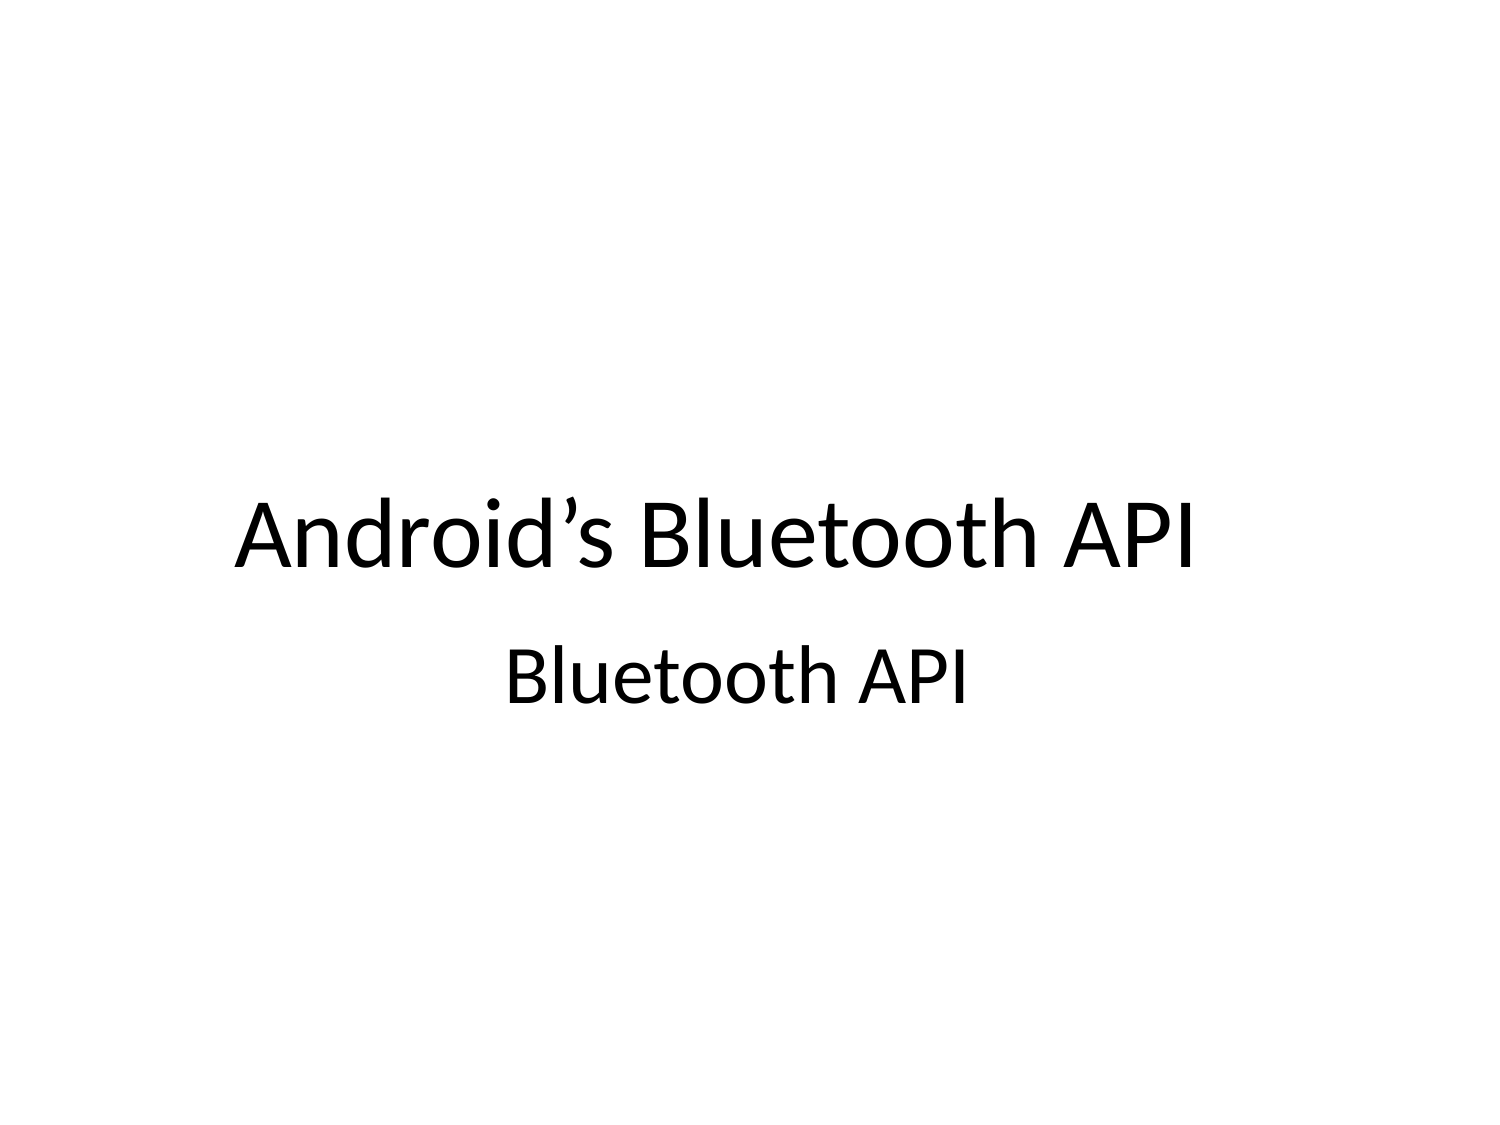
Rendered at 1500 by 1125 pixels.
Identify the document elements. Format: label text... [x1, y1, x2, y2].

text_box Android’s Bluetooth API [219, 460, 1257, 596]
text_box Bluetooth API [489, 612, 987, 728]
